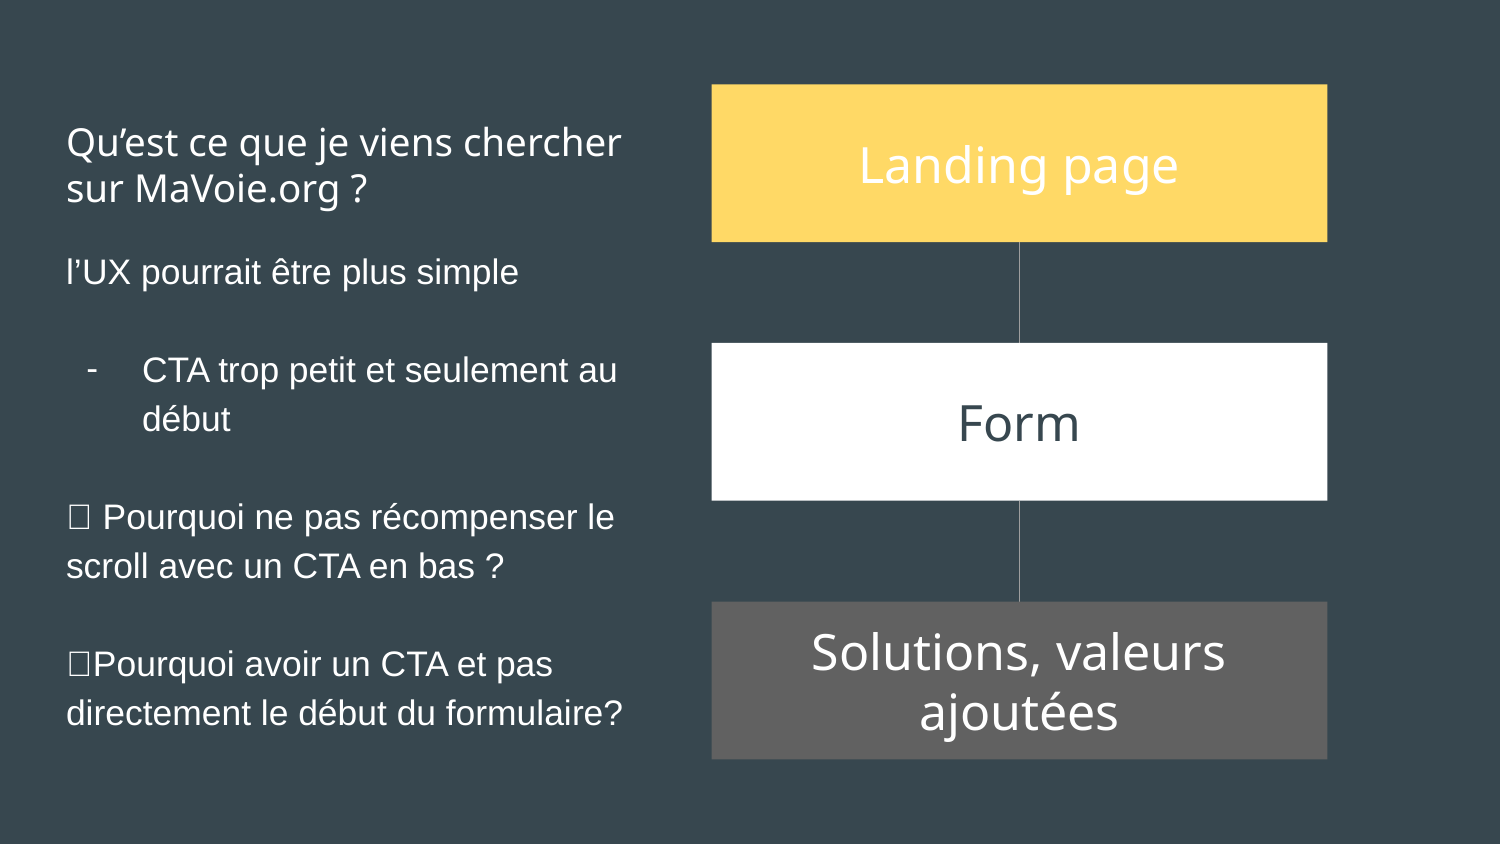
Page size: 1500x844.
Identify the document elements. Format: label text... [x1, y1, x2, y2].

title Solutions, valeurs ajoutées [711, 601, 1328, 760]
title Landing page [711, 84, 1328, 243]
title Qu’est ce que je viens chercher sur MaVoie.org ? [51, 101, 682, 226]
title Form [711, 342, 1328, 501]
list l’UX pourrait être plus simple CTA trop petit et seulement au début 💡 Pourquoi ne pas récompenser le scroll avec un CTA en bas ? 💡Pourquoi avoir un CTA et pas directement le début du formulaire? [51, 227, 682, 750]
